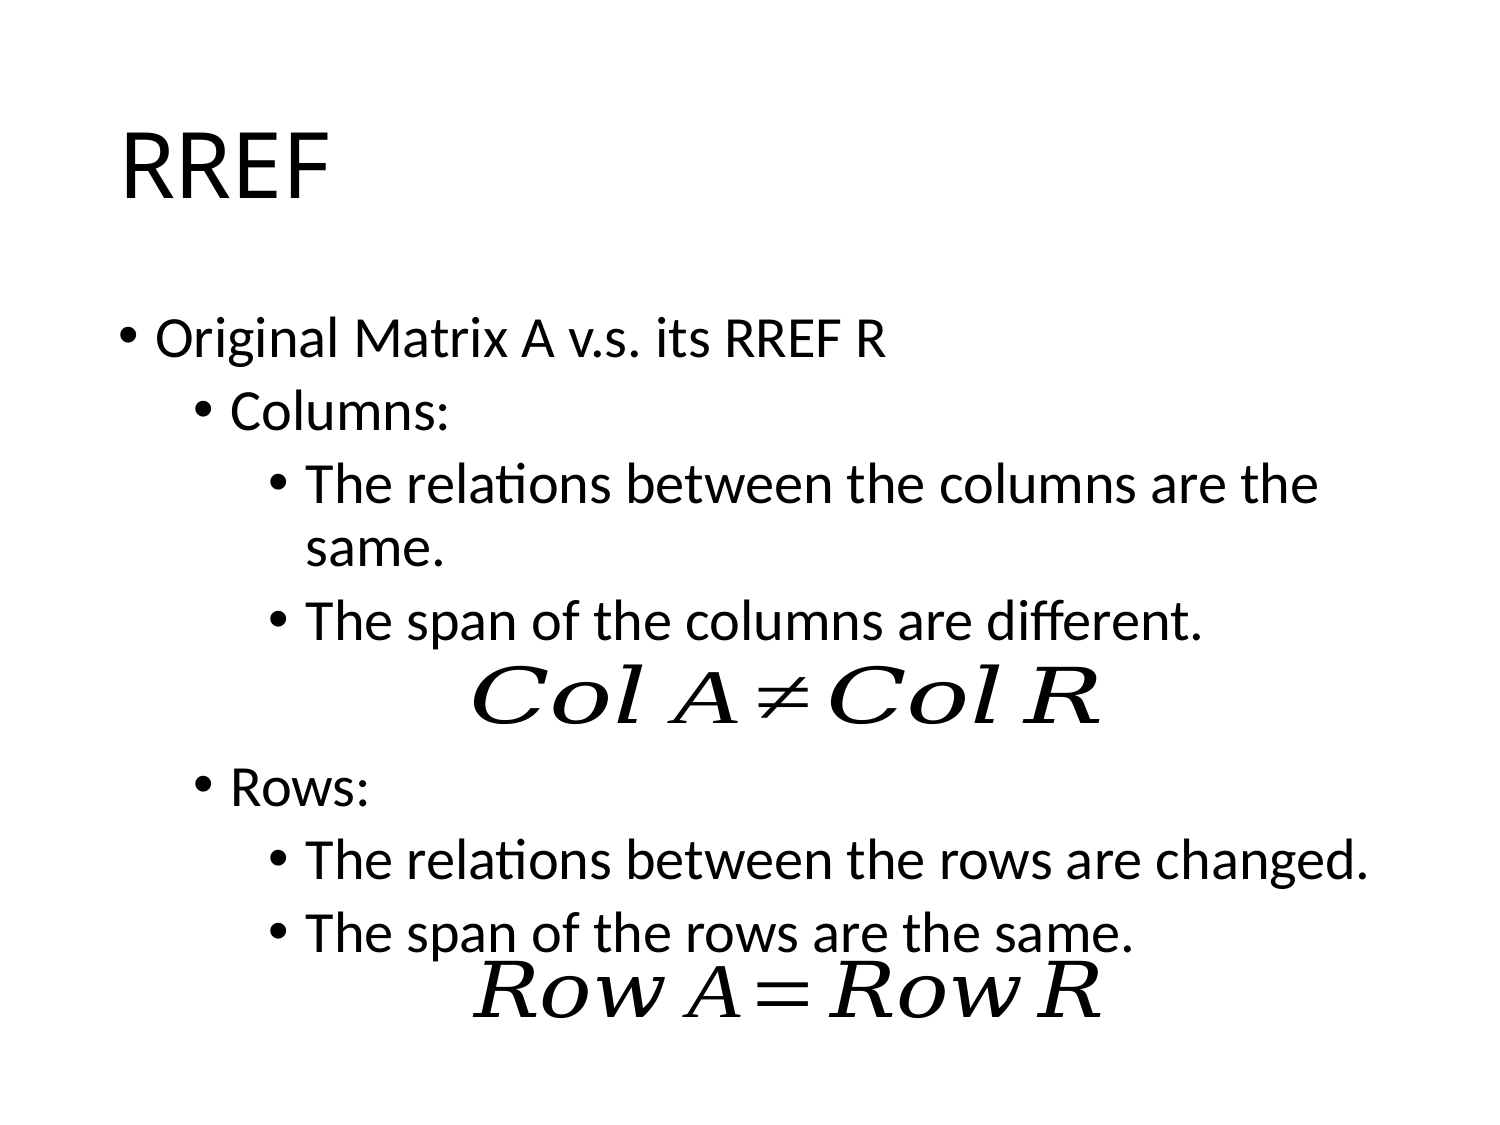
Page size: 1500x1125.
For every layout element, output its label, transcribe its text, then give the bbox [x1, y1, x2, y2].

title RREF [103, 59, 1397, 278]
list Original Matrix A v.s. its RREF R Columns: The relations between the columns are the same. The span of the columns are different. Rows: The relations between the rows are changed. The span of the rows are the same. [103, 299, 1397, 1014]
